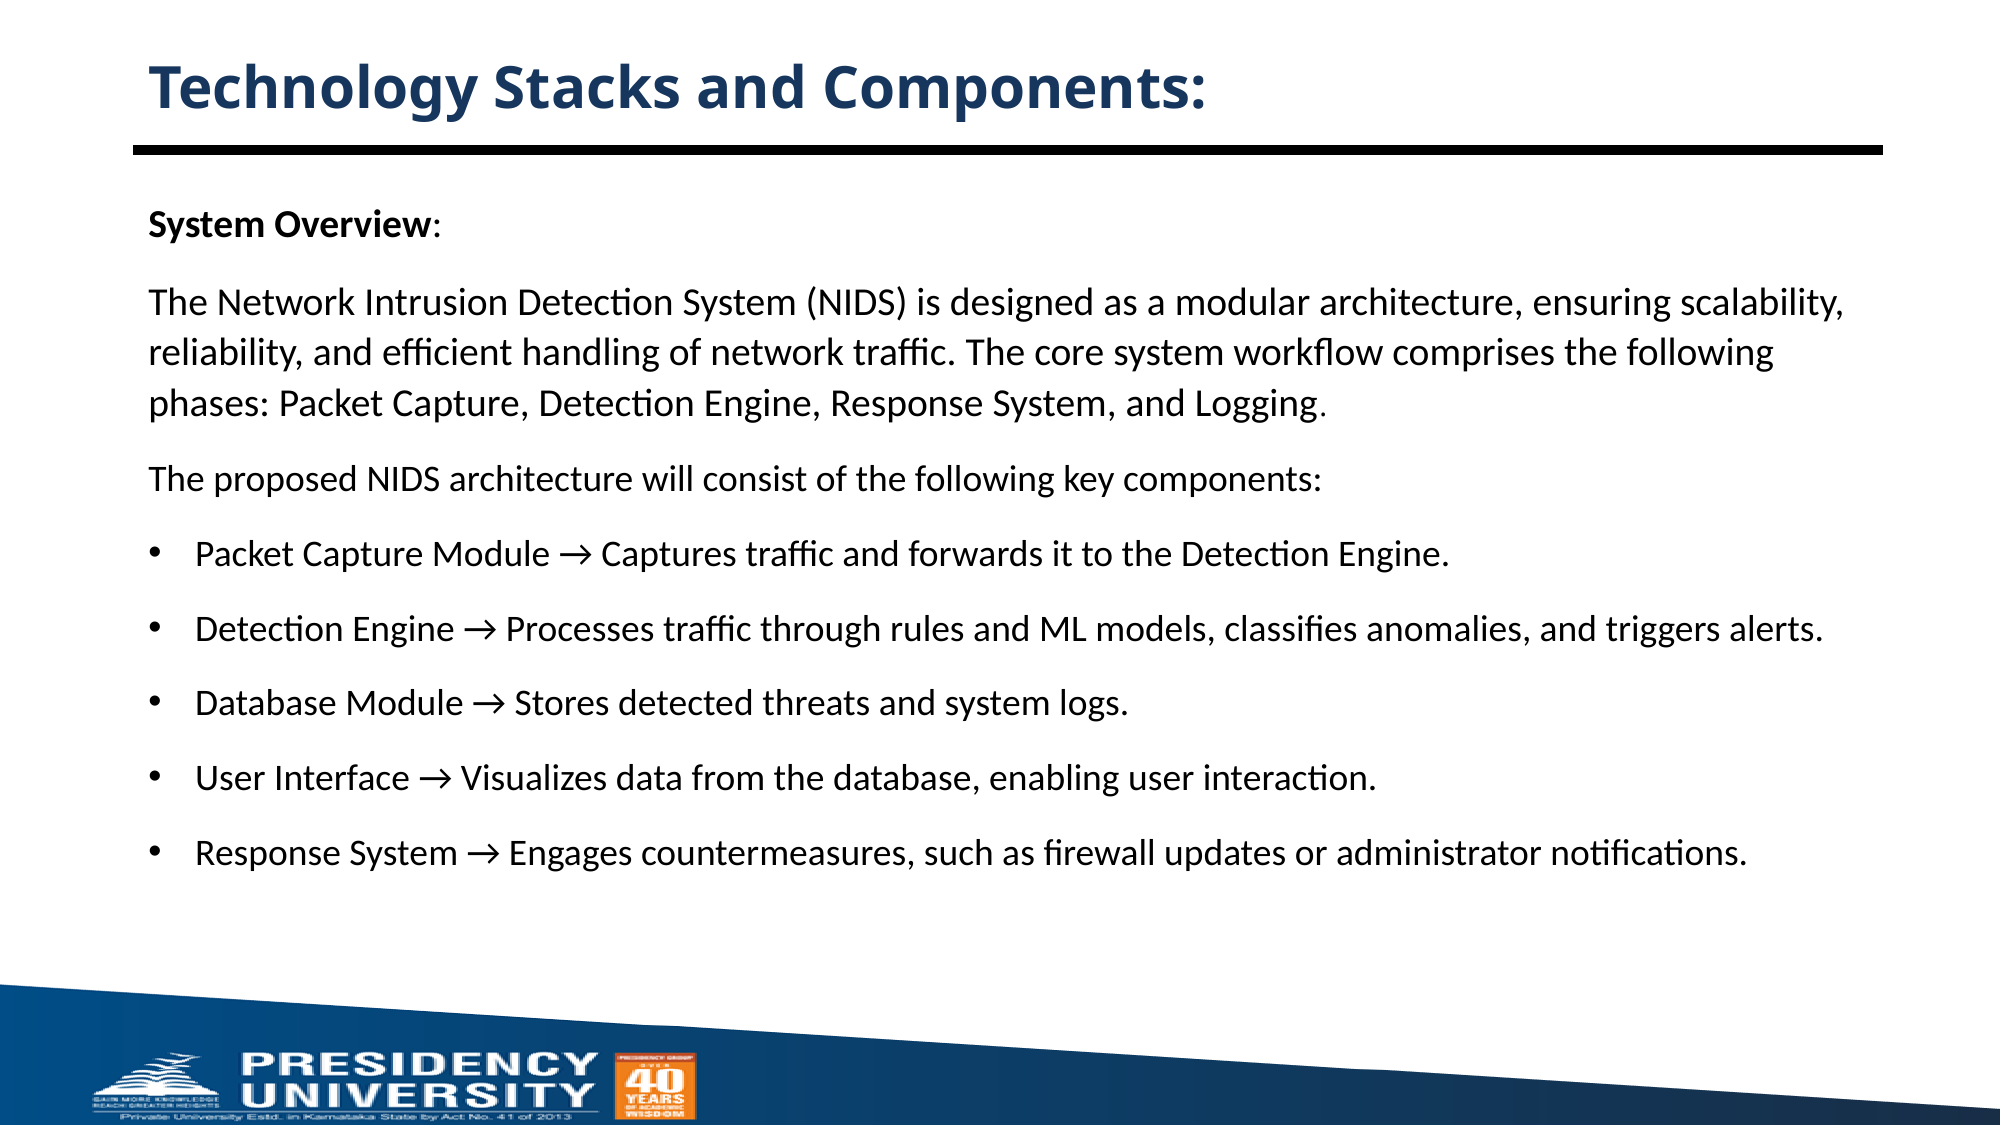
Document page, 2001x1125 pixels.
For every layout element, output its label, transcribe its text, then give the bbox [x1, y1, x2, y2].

title Technology Stacks and Components: [133, 45, 1884, 125]
list System Overview: The Network Intrusion Detection System (NIDS) is designed as a modular architecture, ensuring scalability, reliability, and efficient handling of network traffic. The core system workflow comprises the following phases: Packet Capture, Detection Engine, Response System, and Logging. The proposed NIDS architecture will consist of the following key components: Packet Capture Module → Captures traffic and forwards it to the Detection Engine. Detection Engine → Processes traffic through rules and ML models, classifies anomalies, and triggers alerts. Database Module → Stores detected threats and system logs. User Interface → Visualizes data from the database, enabling user interaction. Response System → Engages countermeasures, such as firewall updates or administrator notifications. [133, 187, 1884, 1000]
picture [0, 982, 2000, 1125]
